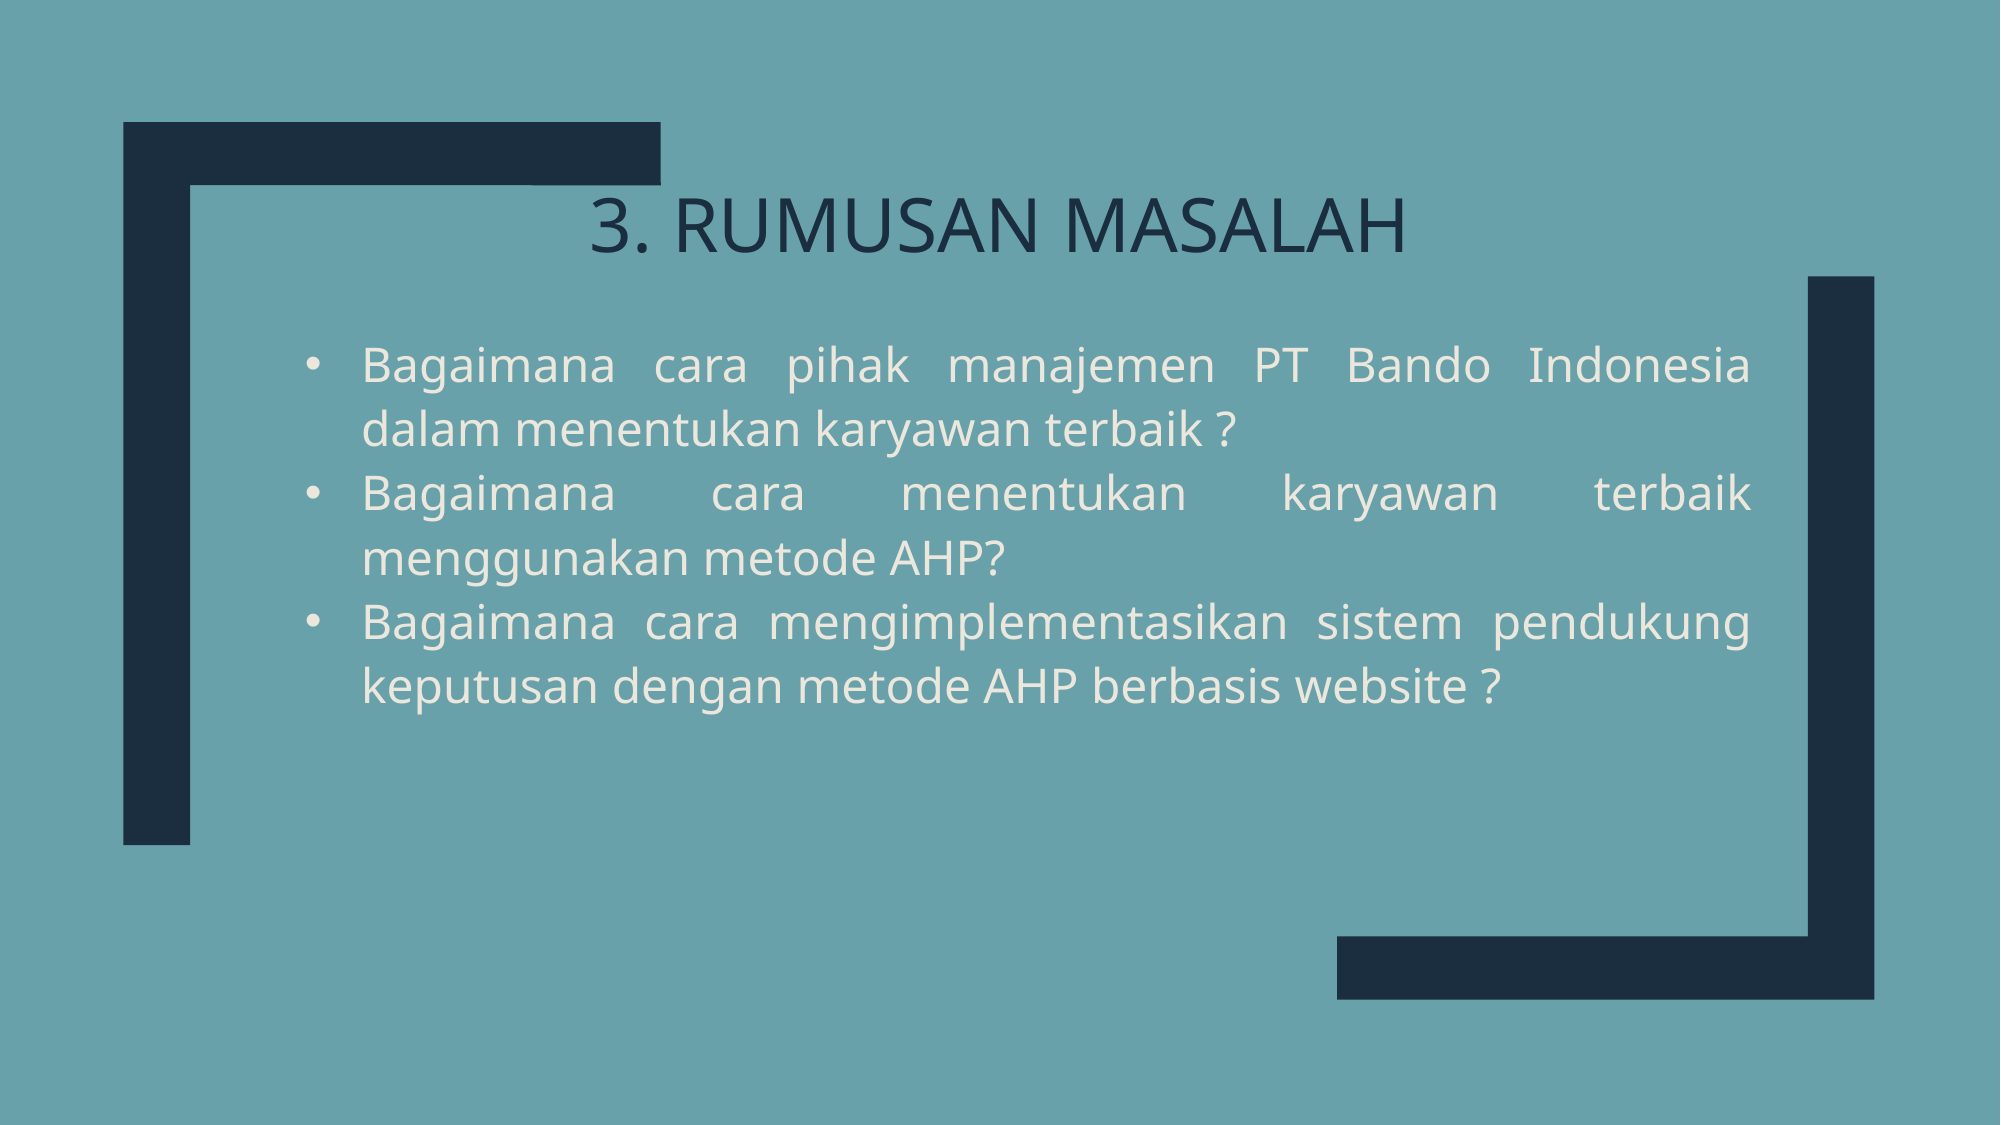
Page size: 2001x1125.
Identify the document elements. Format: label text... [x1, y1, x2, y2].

subtitle Bagaimana cara pihak manajemen PT Bando Indonesia dalam menentukan karyawan terbaik ? Bagaimana cara menentukan karyawan terbaik menggunakan metode AHP? Bagaimana cara mengimplementasikan sistem pendukung keputusan dengan metode AHP berbasis website ? [289, 319, 1770, 925]
title 3. RUMUSAN MASALAH [314, 167, 1686, 276]
